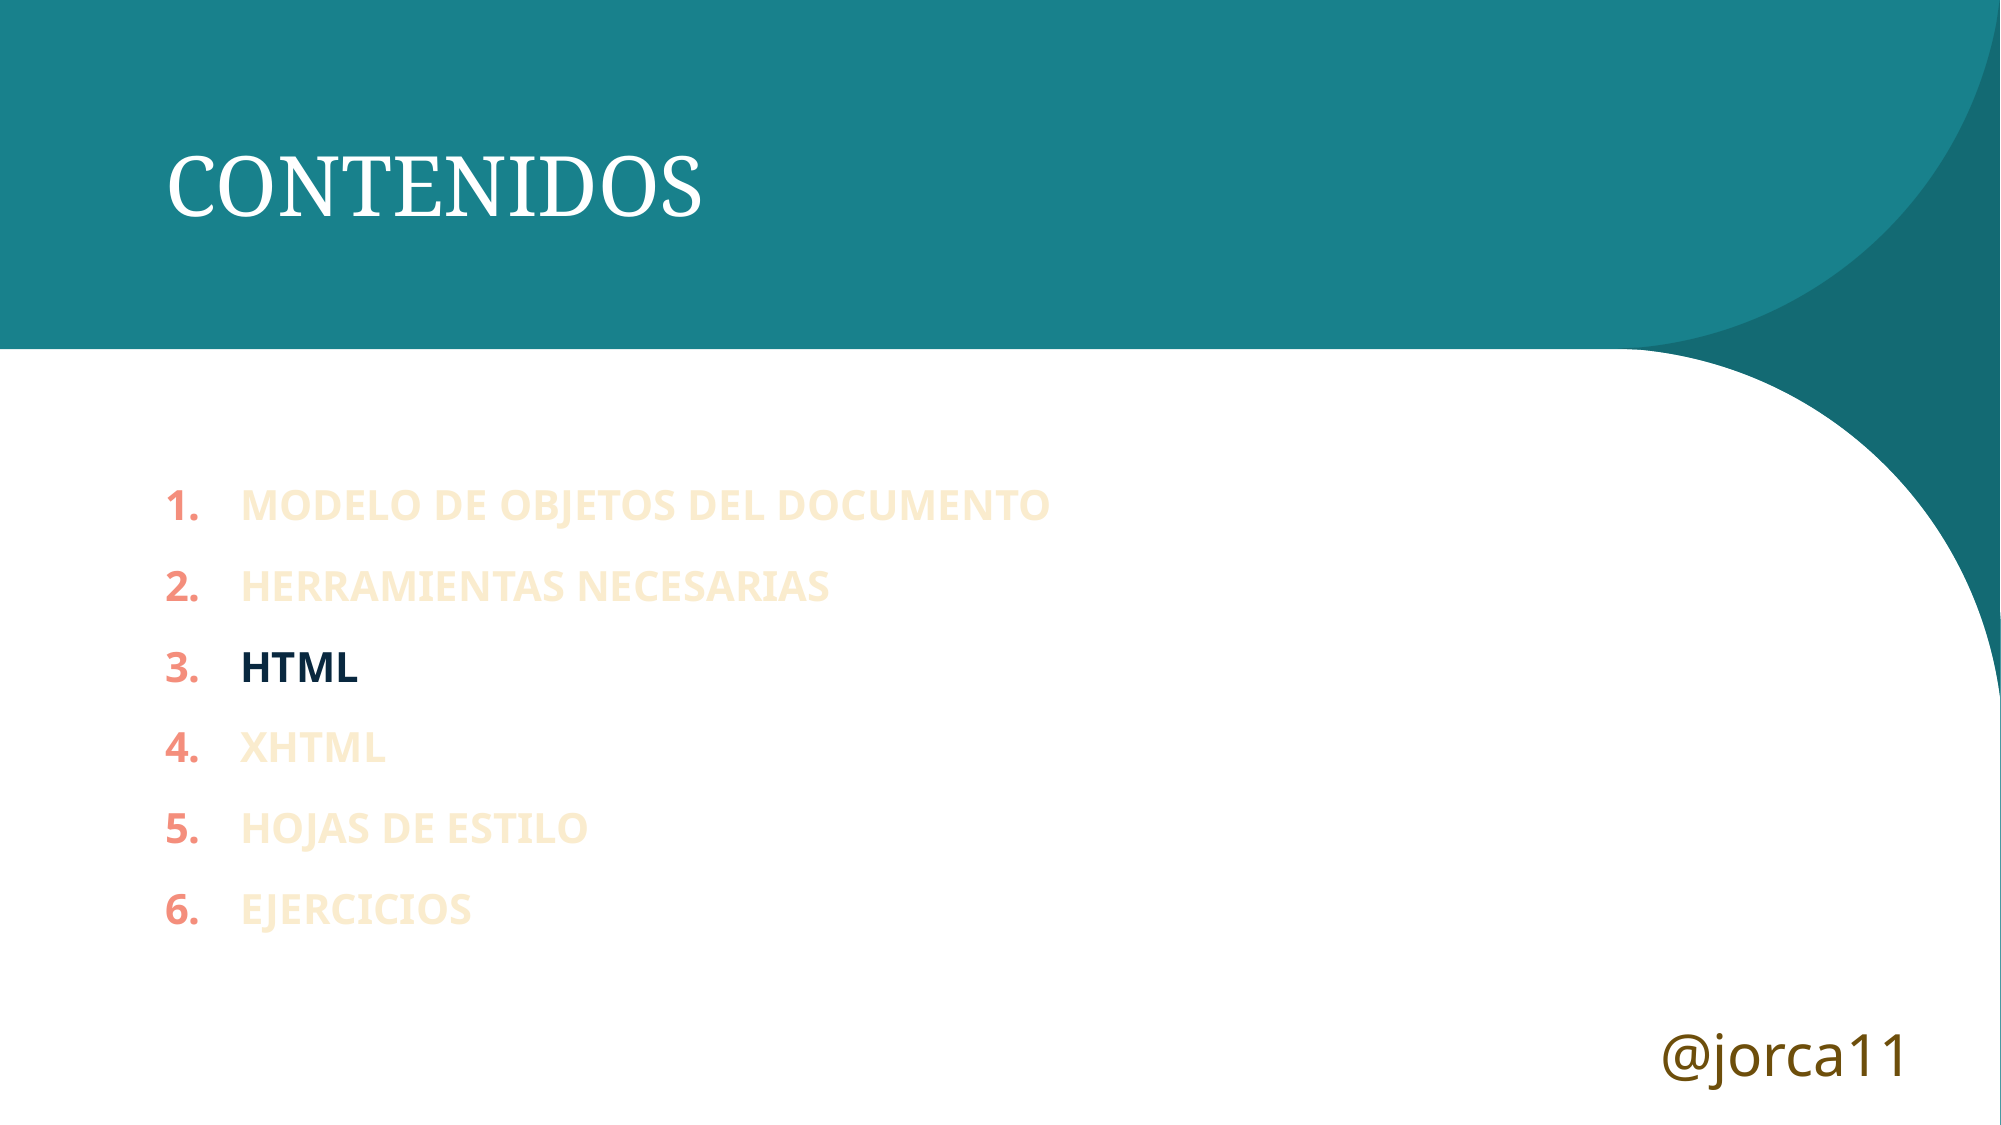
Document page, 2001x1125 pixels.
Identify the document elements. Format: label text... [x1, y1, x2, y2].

title CONTENIDOS [150, 70, 1777, 296]
text_box [0, 350, 2000, 1125]
text_box [1617, 0, 2000, 705]
text_box @jorca11 [1477, 1010, 1928, 1096]
text_box [0, 0, 1998, 350]
list MODELO DE OBJETOS DEL DOCUMENTO HERRAMIENTAS NECESARIAS HTML XHTML HOJAS DE ESTILO EJERCICIOS [150, 460, 1750, 1014]
